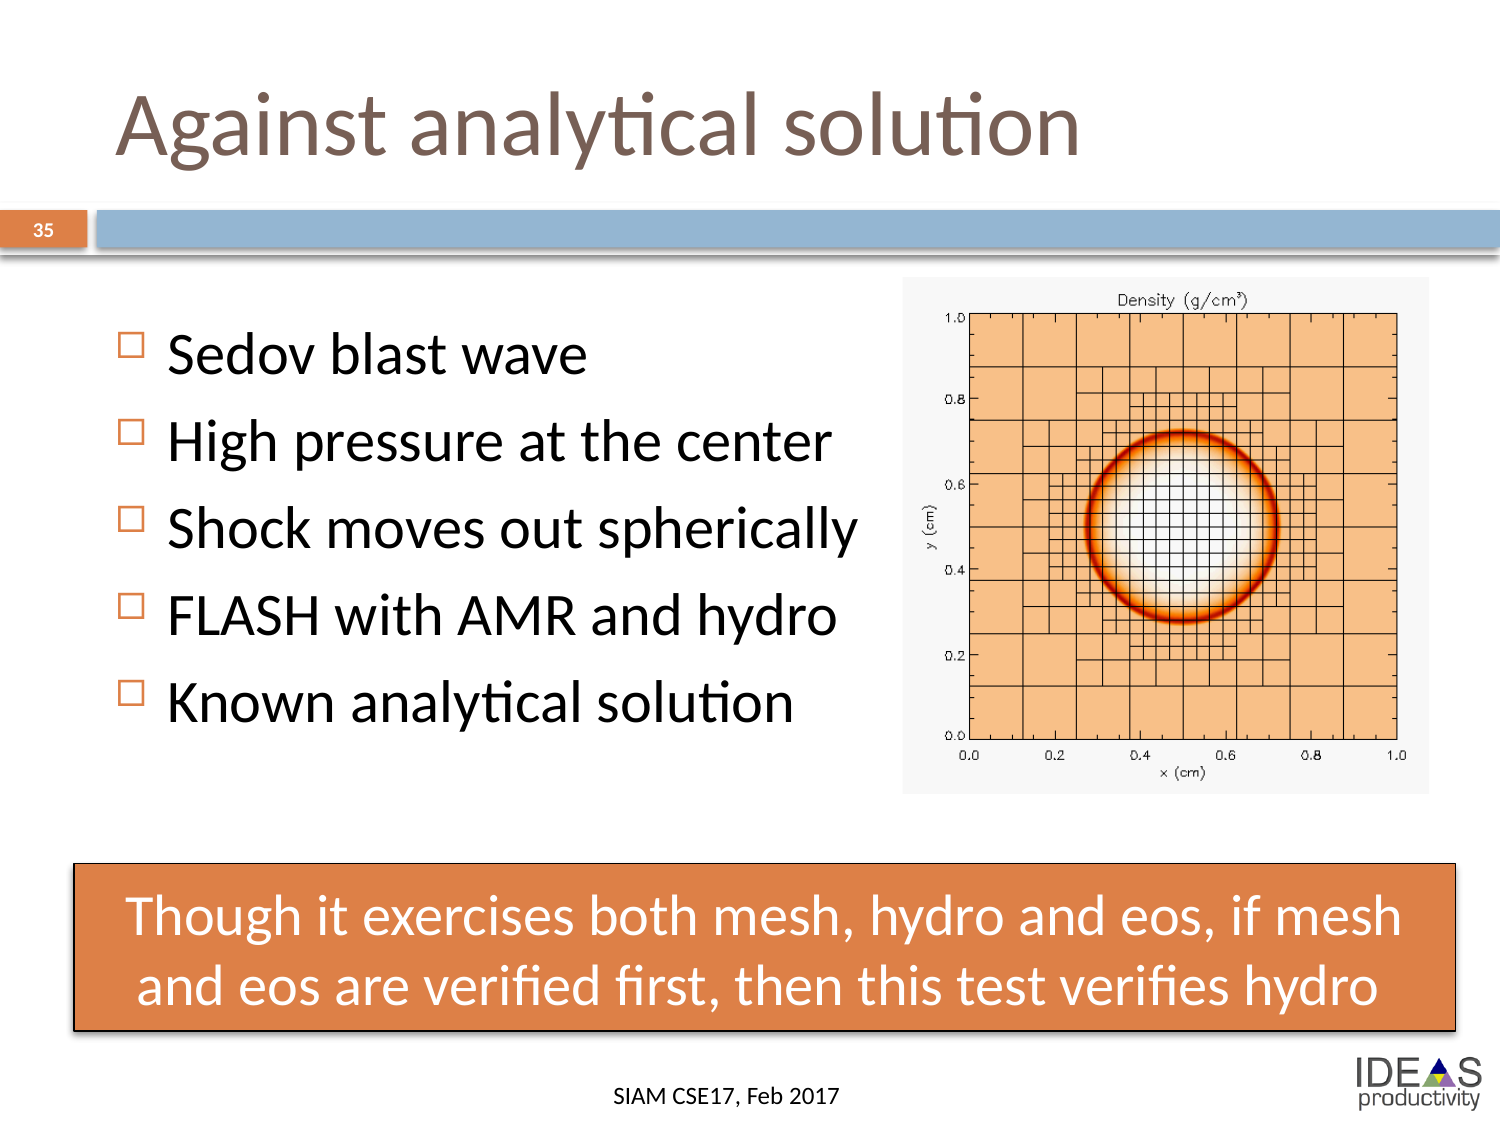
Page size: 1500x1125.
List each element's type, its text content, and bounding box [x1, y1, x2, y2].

picture [1351, 1052, 1486, 1115]
picture [902, 277, 1430, 794]
text_box Though it exercises both mesh, hydro and eos, if mesh and eos are verified first, then this test verifies hydro [73, 863, 1456, 1032]
title Against analytical solution [100, 37, 1438, 200]
slide_number 35 [0, 208, 88, 249]
list Sedov blast wave High pressure at the center Shock moves out spherically FLASH with AMR and hydro Known analytical solution [100, 306, 1450, 862]
